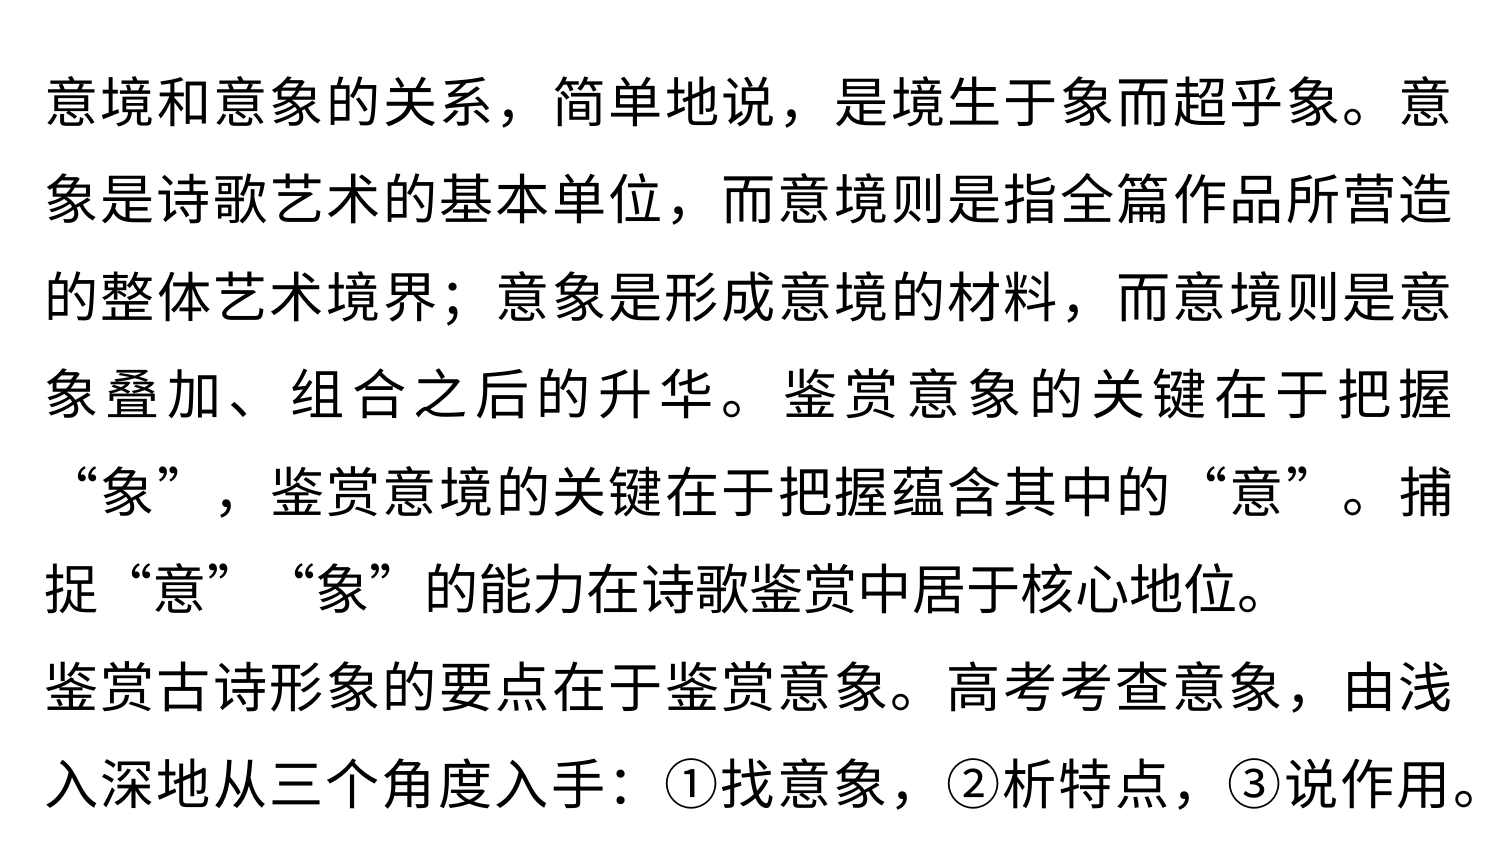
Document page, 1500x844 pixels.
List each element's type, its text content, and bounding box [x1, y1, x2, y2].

text_box 意境和意象的关系，简单地说，是境生于象而超乎象。意象是诗歌艺术的基本单位，而意境则是指全篇作品所营造的整体艺术境界；意象是形成意境的材料，而意境则是意象叠加、组合之后的升华。鉴赏意象的关键在于把握“象”，鉴赏意境的关键在于把握蕴含其中的“意”。捕捉“意”“象”的能力在诗歌鉴赏中居于核心地位。 鉴赏古诗形象的要点在于鉴赏意象。高考考查意象，由浅入深地从三个角度入手：①找意象，②析特点，③说作用。 [29, 28, 1468, 823]
